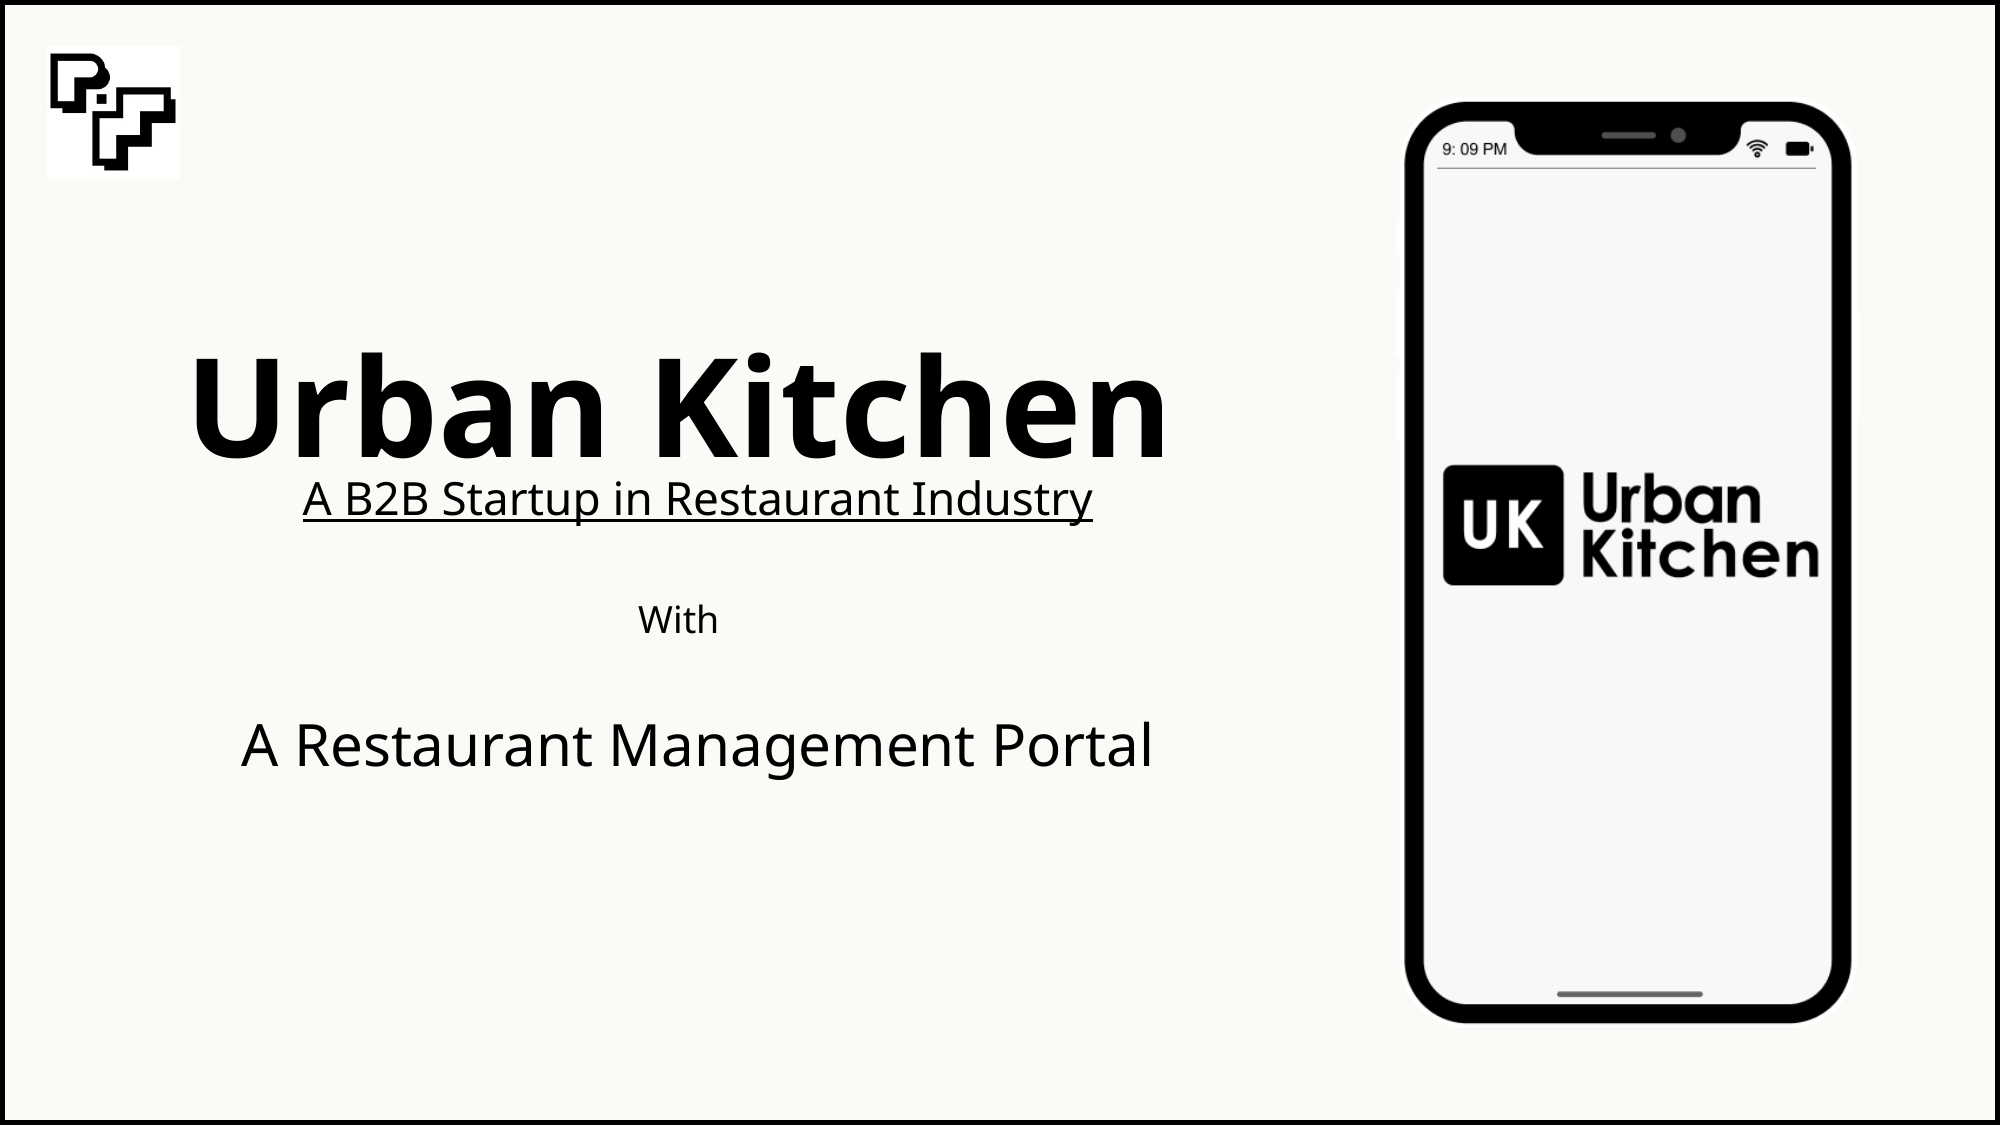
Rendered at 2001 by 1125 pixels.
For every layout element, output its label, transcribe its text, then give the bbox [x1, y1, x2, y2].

picture [1395, 96, 1860, 1029]
text_box A Restaurant Management Portal [226, 701, 1170, 786]
picture [47, 46, 180, 179]
text_box With [623, 589, 735, 649]
text_box Urban Kitchen [170, 313, 1188, 493]
text_box [0, 0, 2000, 1125]
text_box A B2B Startup in Restaurant Industry [287, 461, 1108, 532]
